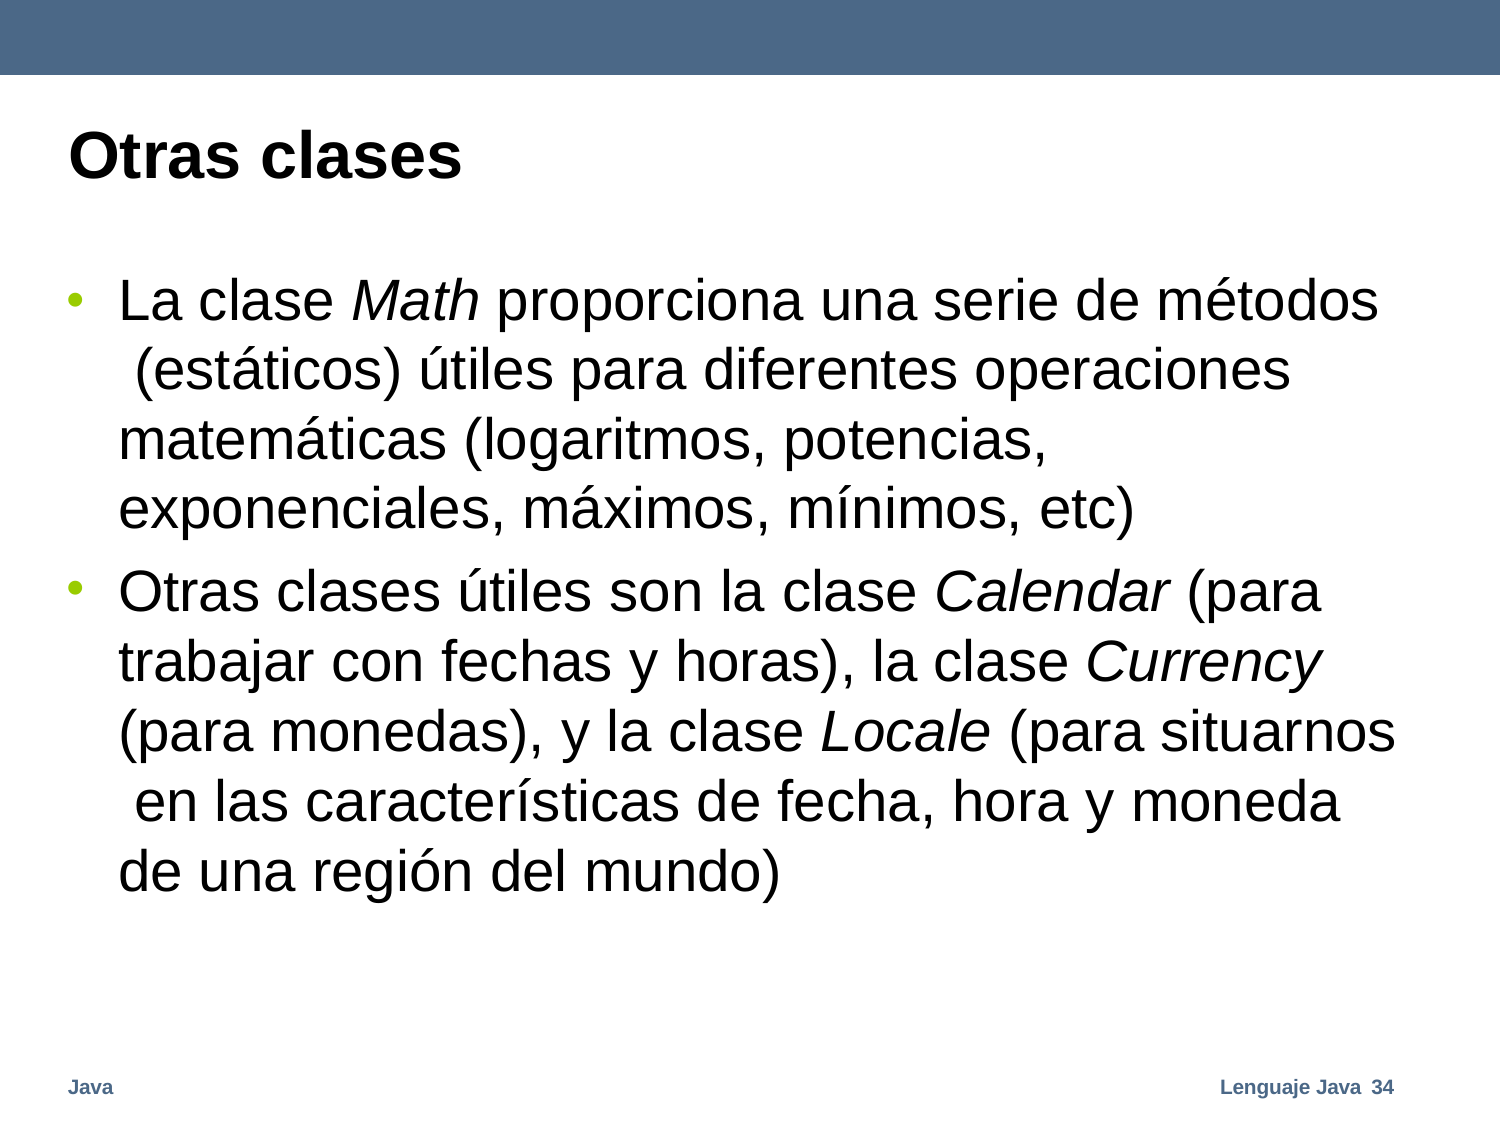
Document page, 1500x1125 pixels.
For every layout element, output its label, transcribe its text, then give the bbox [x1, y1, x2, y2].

slide_number Lenguaje Java 34 [1217, 1073, 1408, 1125]
title Otras clases [66, 109, 468, 263]
text_box La clase Math proporciona una serie de métodos (estáticos) útiles para diferentes operaciones matemáticas (logaritmos, potencias, exponenciales, máximos, mínimos, etc) Otras clases útiles son la clase Calendar (para trabajar con fechas y horas), la clase Currency (para monedas), y la clase Locale (para situarnos en las características de fecha, hora y moneda de una región del mundo) [62, 263, 1403, 903]
slide_number Java [65, 1073, 116, 1125]
